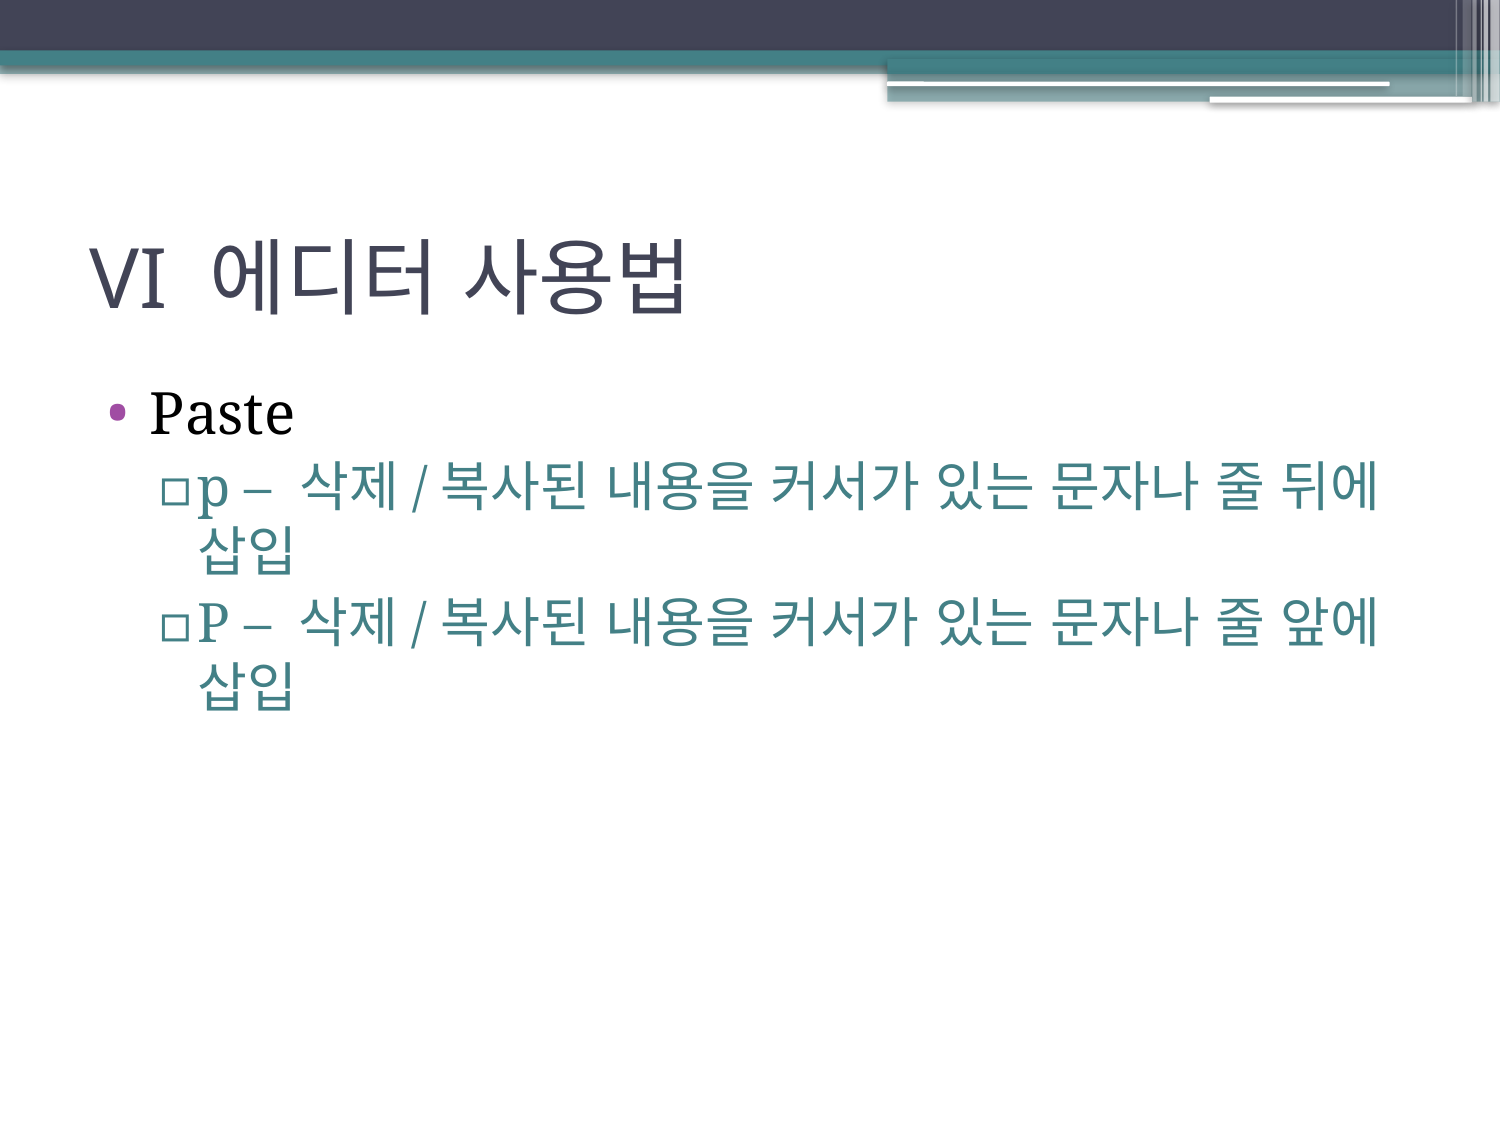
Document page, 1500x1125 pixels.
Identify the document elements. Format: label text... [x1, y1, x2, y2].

list Paste p – 삭제/복사된 내용을 커서가 있는 문자나 줄 뒤에 삽입 P – 삭제/복사된 내용을 커서가 있는 문자나 줄 앞에 삽입 [75, 368, 1425, 1079]
title VI 에디터 사용법 [75, 187, 1425, 363]
